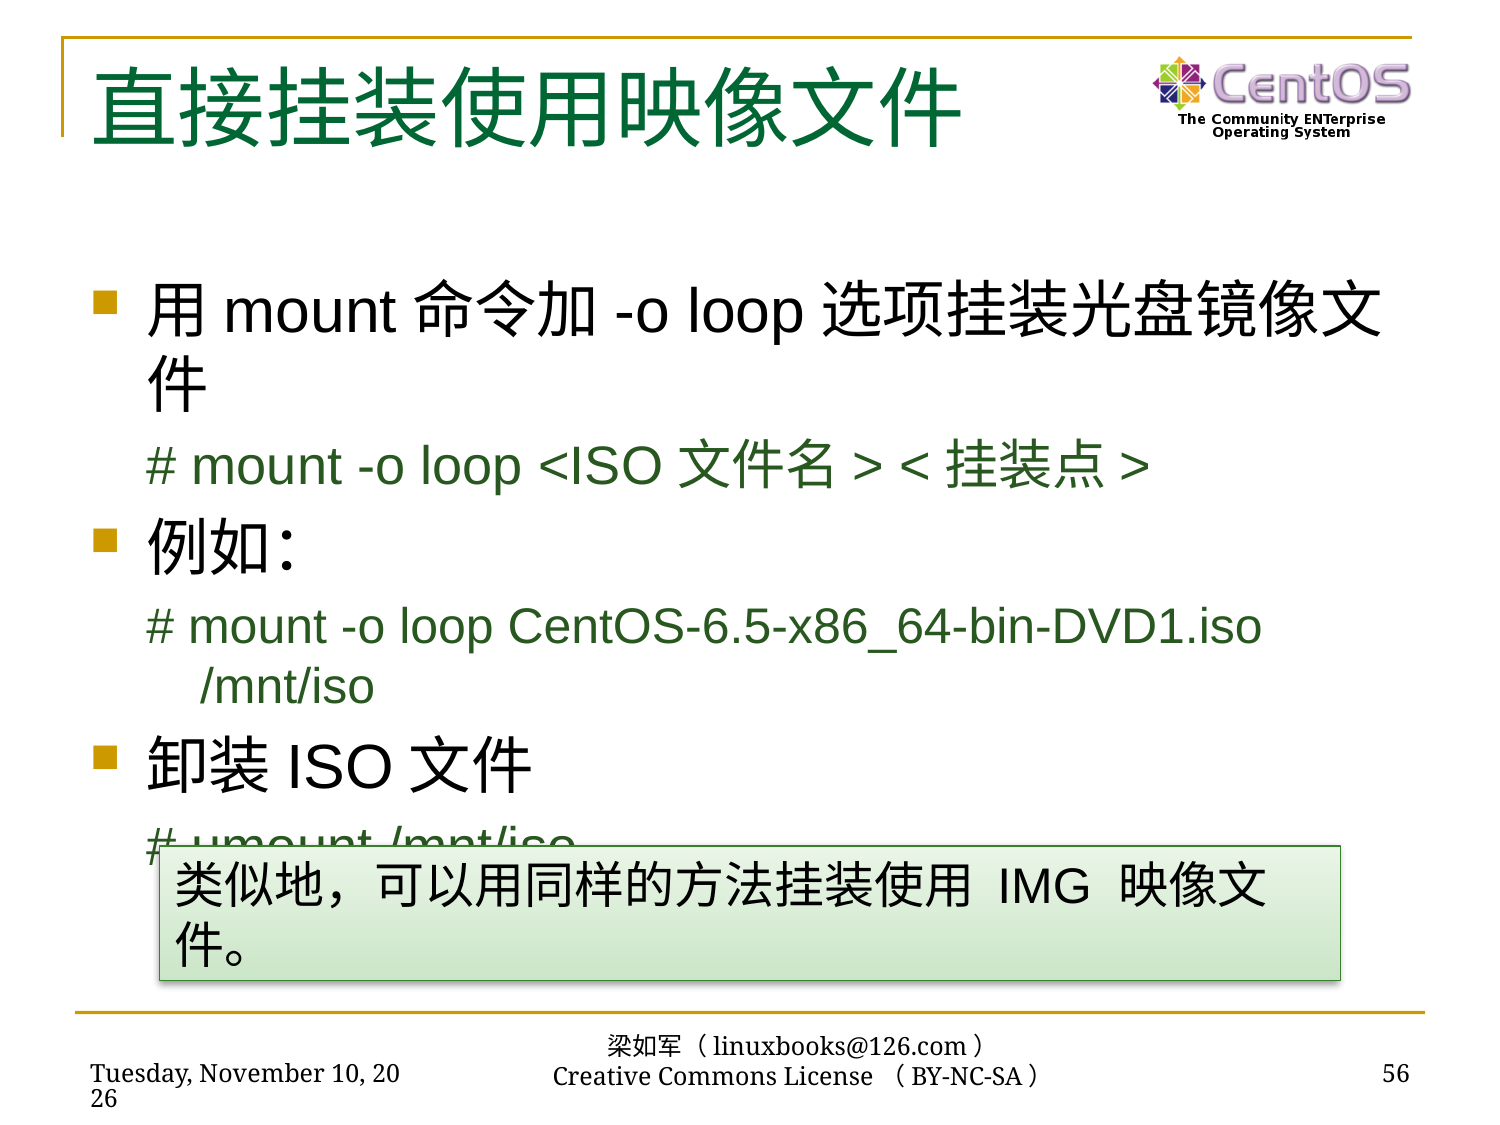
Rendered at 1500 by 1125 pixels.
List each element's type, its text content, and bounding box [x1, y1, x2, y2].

text_box 类似地，可以用同样的方法挂装使用 IMG 映像文件。 [159, 845, 1341, 981]
title 直接挂装使用映像文件 [74, 45, 1426, 233]
slide_number 56 [1074, 1023, 1426, 1100]
list 用mount命令加-o loop选项挂装光盘镜像文件 # mount -o loop <ISO文件名> <挂装点> 例如： # mount -o loop CentOS-6.5-x86_64-bin-DVD1.iso /mnt/iso 卸装ISO文件 # umount /mnt/iso [74, 262, 1426, 764]
footer 梁如军（linuxbooks@126.com） Creative Commons License（BY-NC-SA） [359, 1022, 1247, 1099]
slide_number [74, 1023, 426, 1100]
